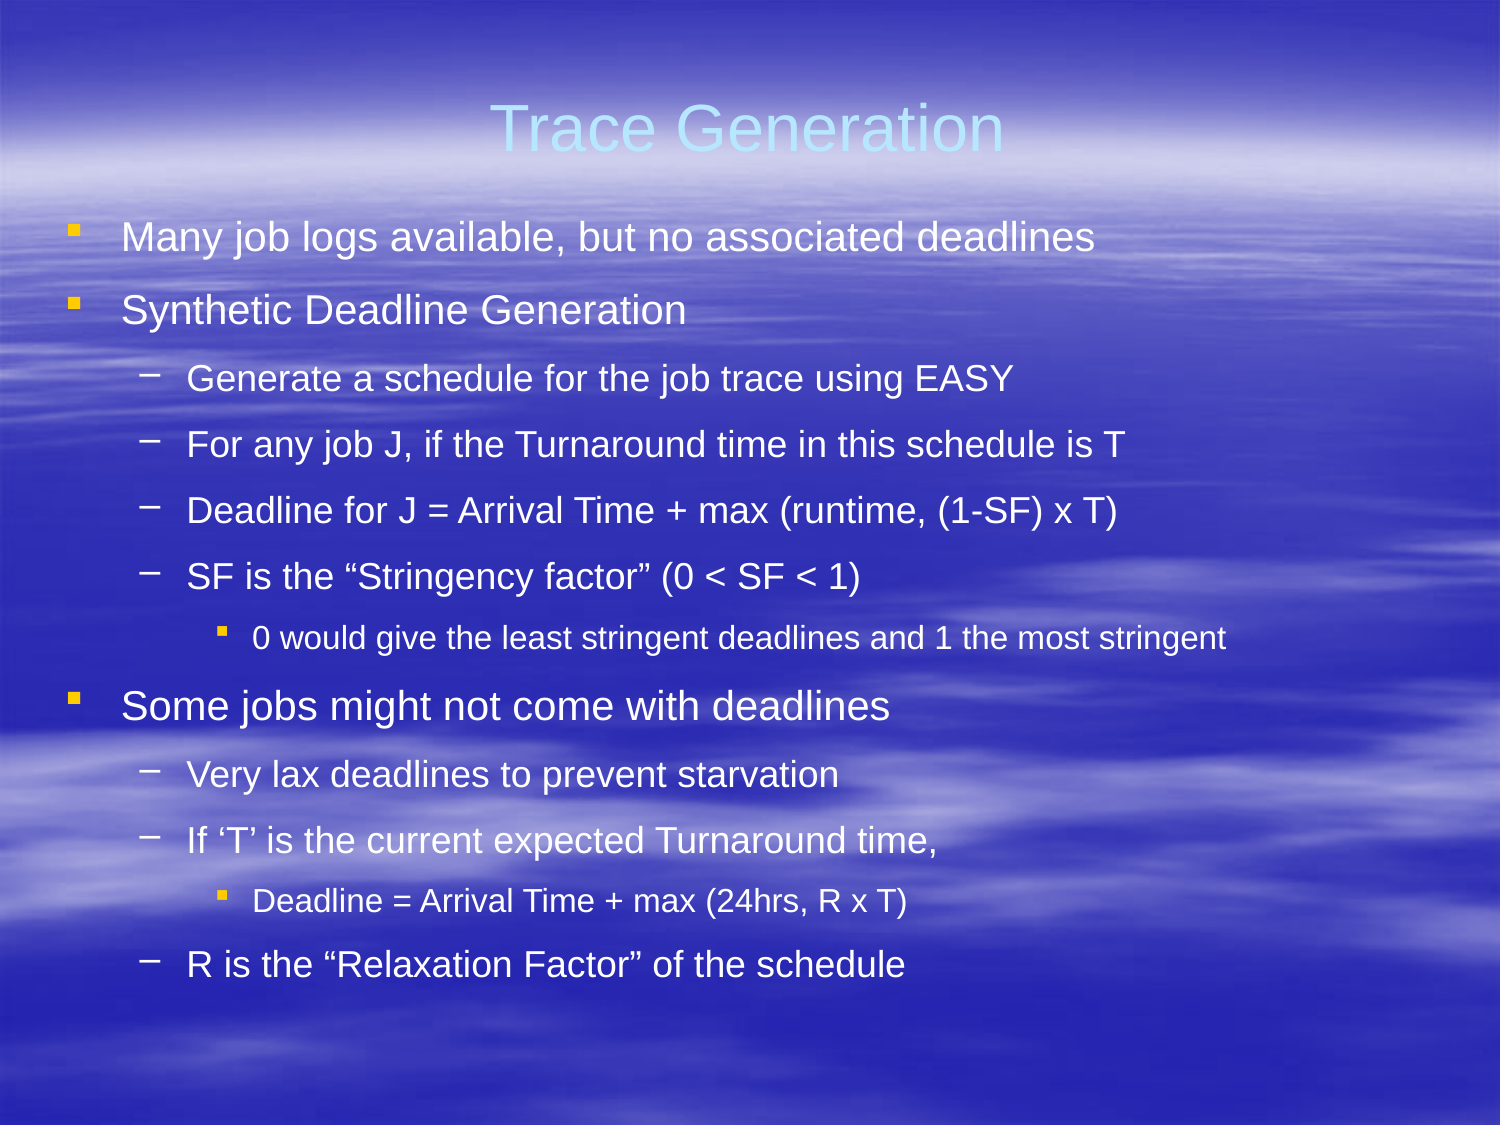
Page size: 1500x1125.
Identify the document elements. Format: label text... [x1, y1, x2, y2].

title Trace Generation [49, 37, 1446, 187]
list Many job logs available, but no associated deadlines Synthetic Deadline Generation Generate a schedule for the job trace using EASY For any job J, if the Turnaround time in this schedule is T Deadline for J = Arrival Time + max (runtime, (1-SF) x T) SF is the “Stringency factor” (0 < SF < 1) 0 would give the least stringent deadlines and 1 the most stringent Some jobs might not come with deadlines Very lax deadlines to prevent starvation If ‘T’ is the current expected Turnaround time, Deadline = Arrival Time + max (24hrs, R x T) R is the “Relaxation Factor” of the schedule [49, 187, 1451, 1038]
